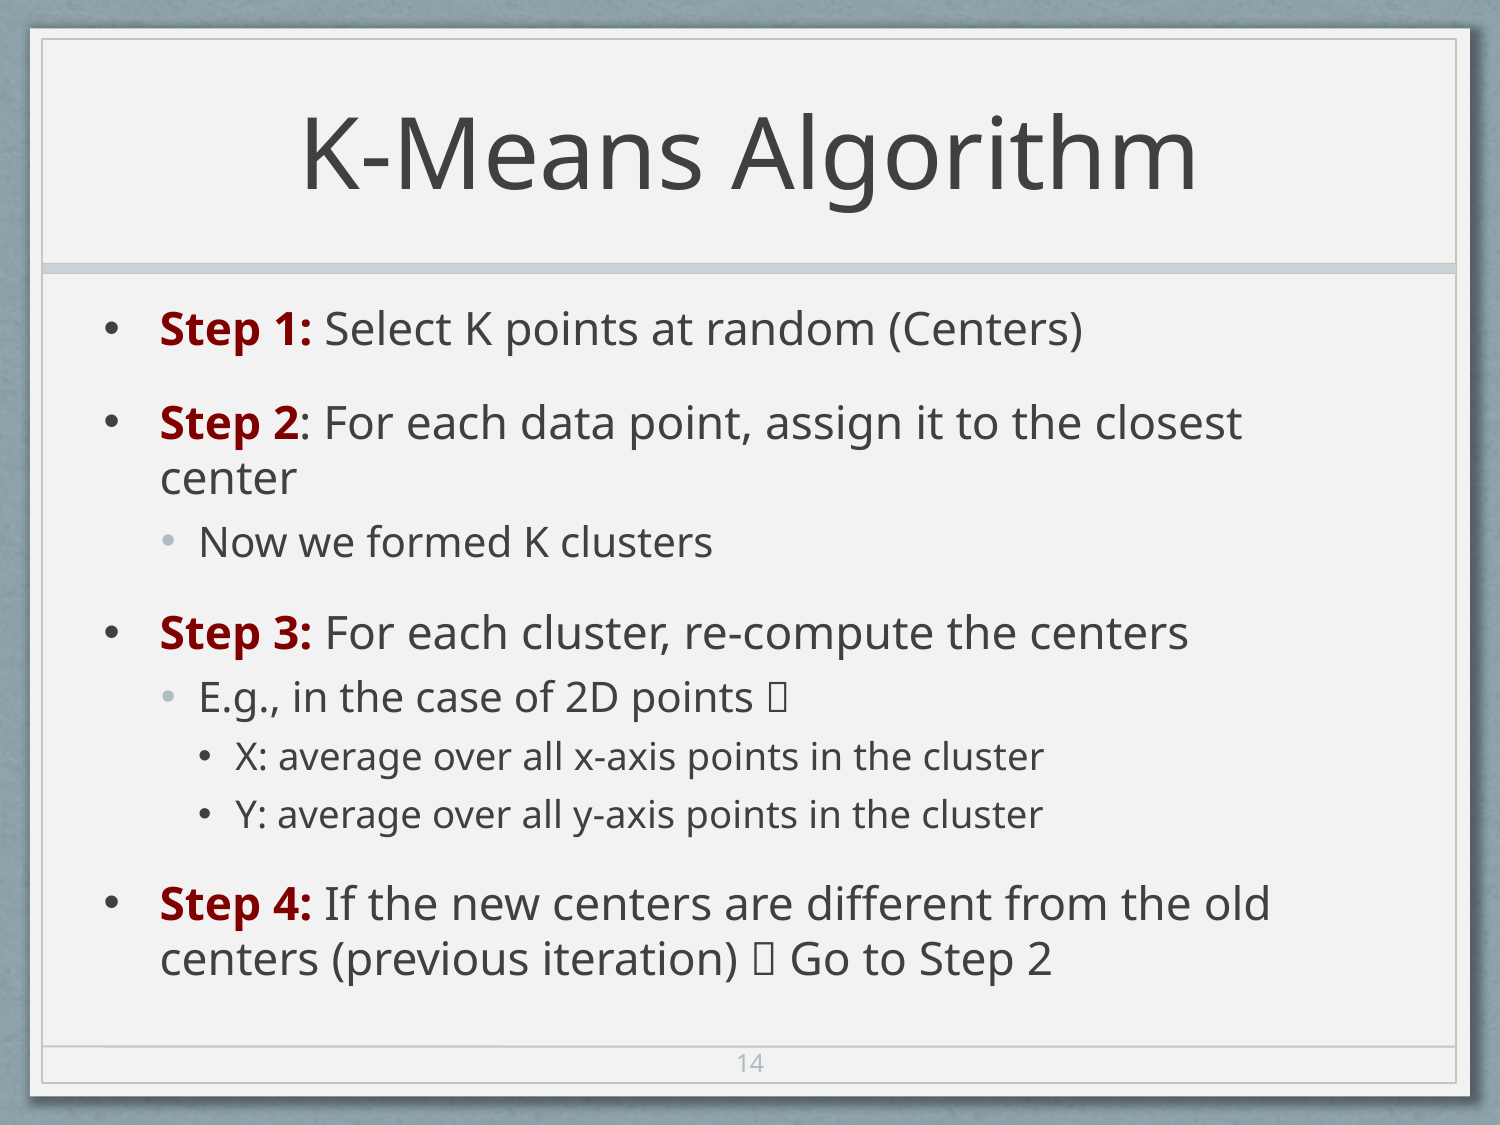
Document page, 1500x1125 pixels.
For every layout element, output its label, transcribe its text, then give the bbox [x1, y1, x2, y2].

title K-Means Algorithm [147, 40, 1353, 260]
list Step 1: Select K points at random (Centers) Step 2: For each data point, assign it to the closest center Now we formed K clusters Step 3: For each cluster, re-compute the centers E.g., in the case of 2D points  X: average over all x-axis points in the cluster Y: average over all y-axis points in the cluster Step 4: If the new centers are different from the old centers (previous iteration)  Go to Step 2 [88, 292, 1353, 995]
slide_number 14 [687, 1042, 813, 1088]
